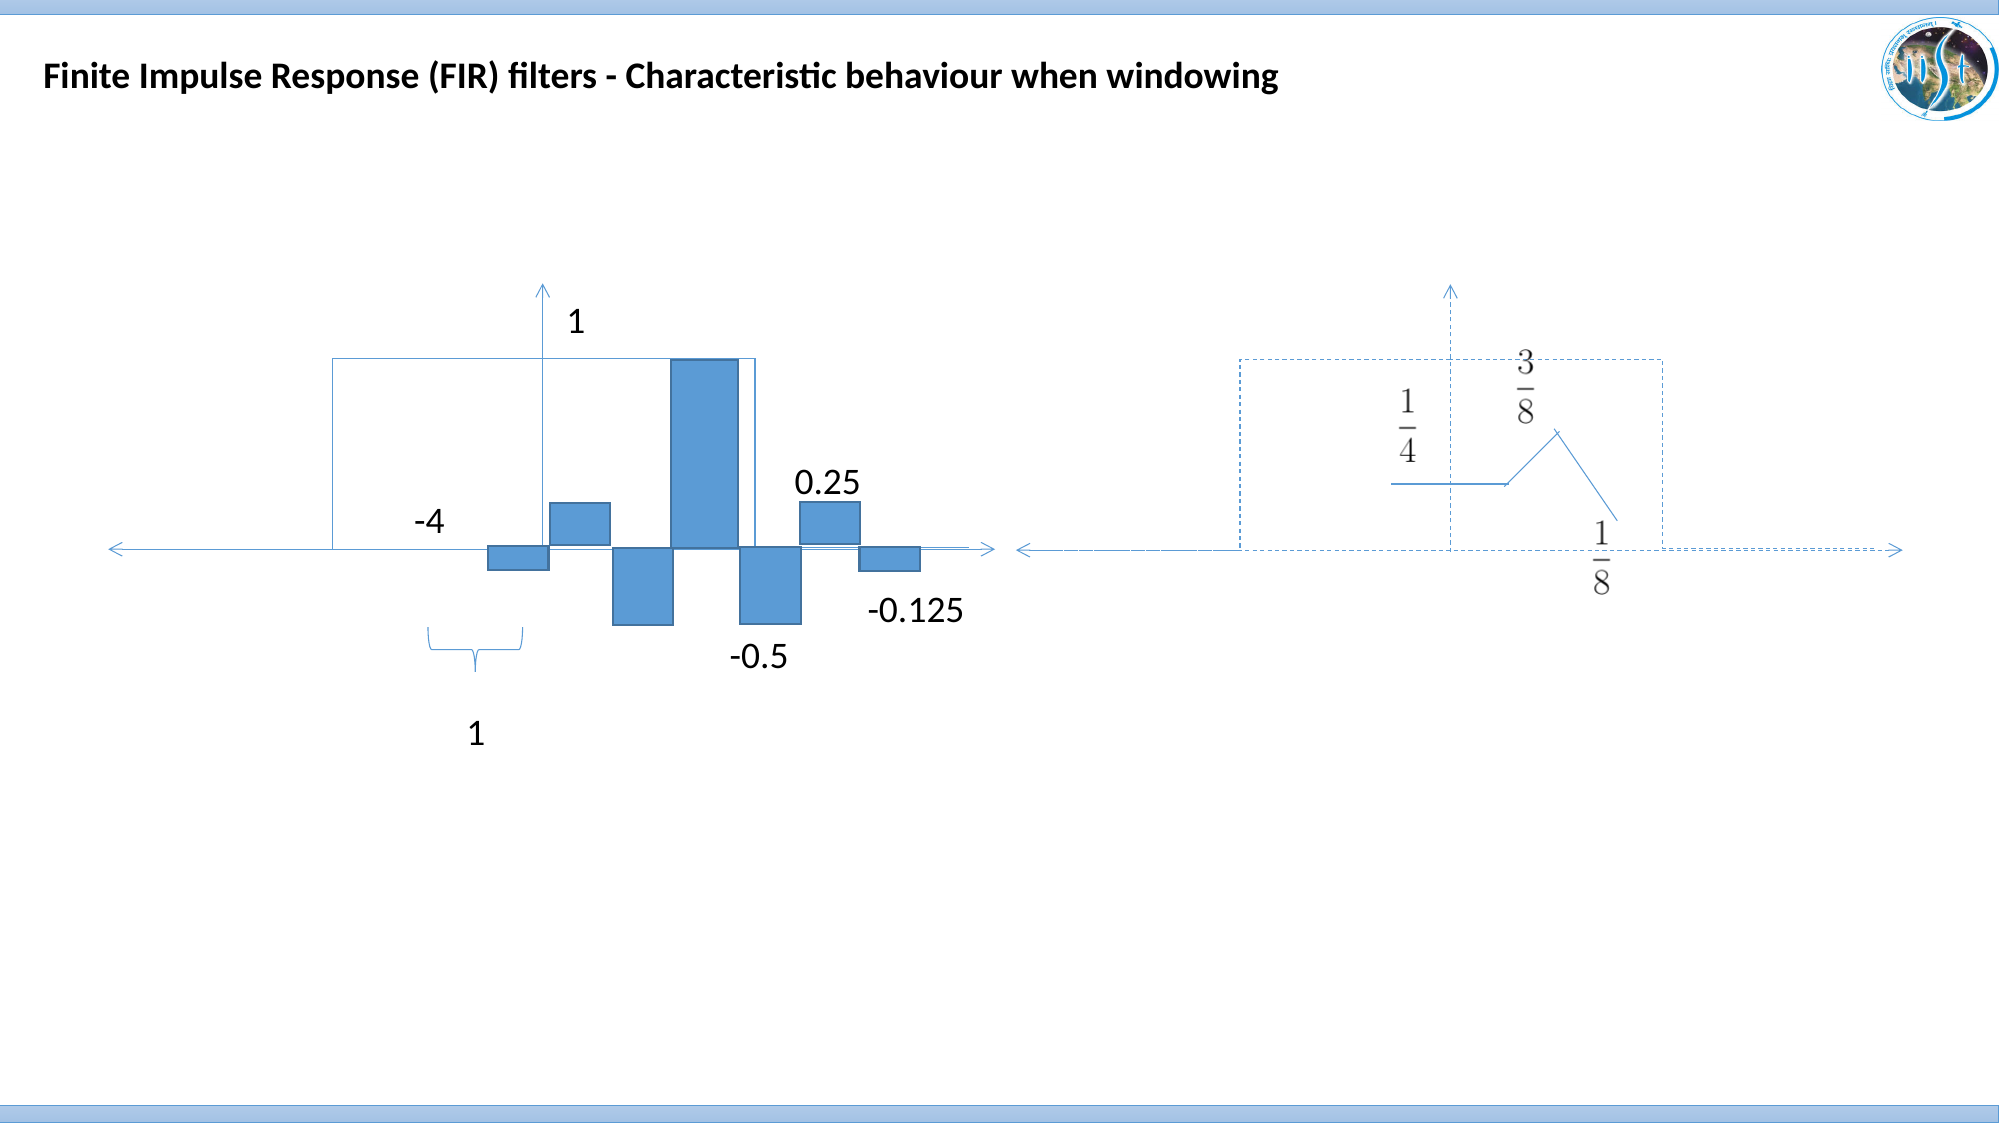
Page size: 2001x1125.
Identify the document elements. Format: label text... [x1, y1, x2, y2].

text_box Finite Impulse Response (FIR) filters - Characteristic behaviour when windowing [28, 43, 1855, 103]
text_box [0, 0, 1999, 15]
picture [1881, 17, 1999, 121]
picture [1581, 509, 1622, 606]
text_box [1504, 431, 1554, 487]
text_box 1 [551, 288, 606, 349]
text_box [1015, 284, 1903, 553]
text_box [399, 359, 1068, 684]
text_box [1554, 428, 1618, 521]
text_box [121, 358, 543, 550]
picture [1387, 377, 1428, 474]
text_box 1 [451, 700, 506, 761]
text_box [0, 1105, 1999, 1123]
picture [1954, 79, 1999, 121]
picture [1505, 338, 1546, 435]
